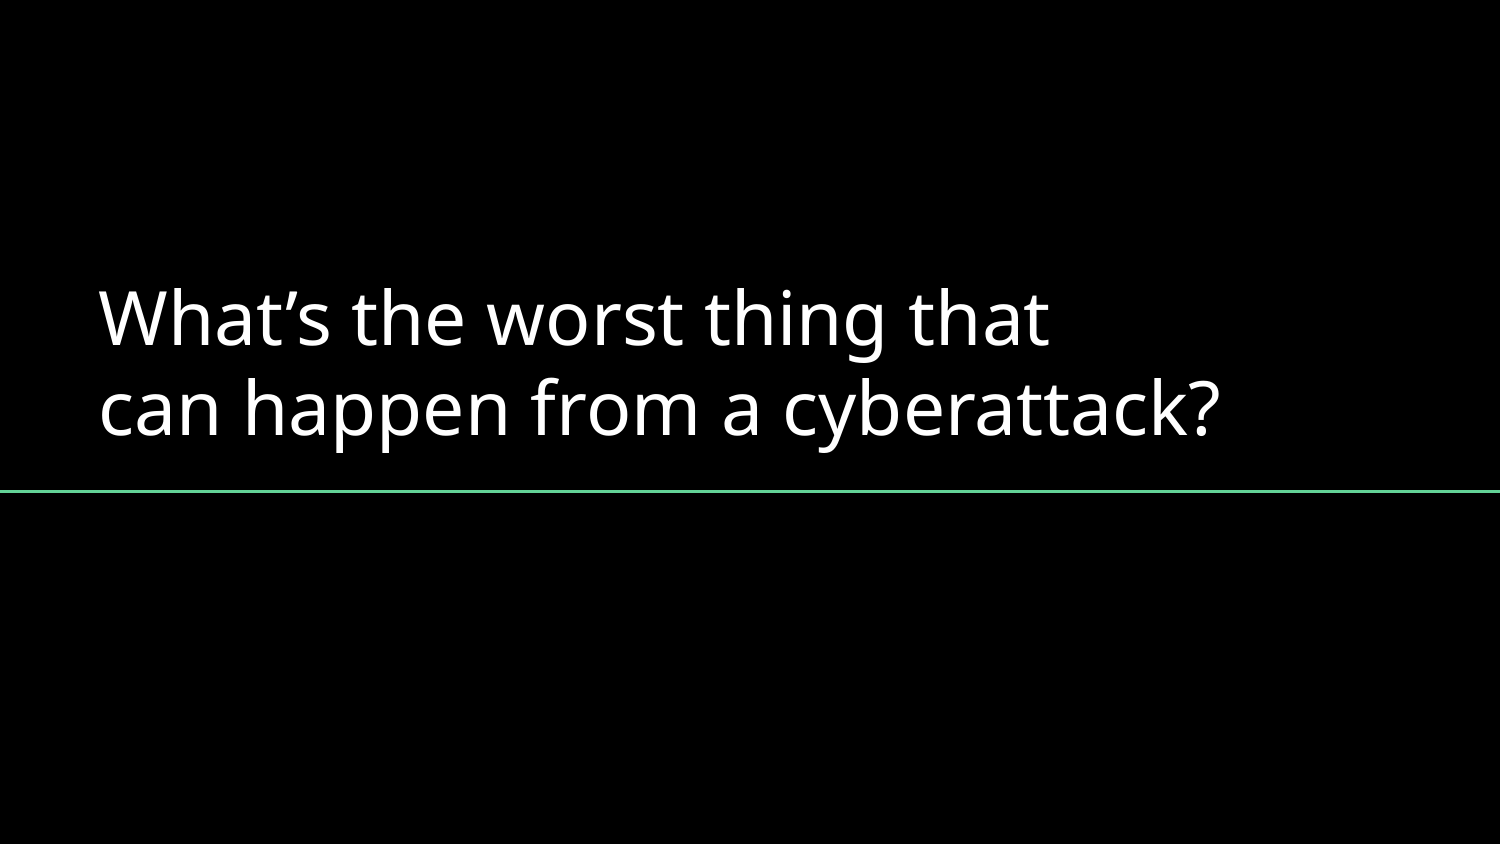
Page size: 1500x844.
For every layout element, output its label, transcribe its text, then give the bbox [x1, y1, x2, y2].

title What’s the worst thing that can happen from a cyberattack? [83, 337, 1417, 466]
